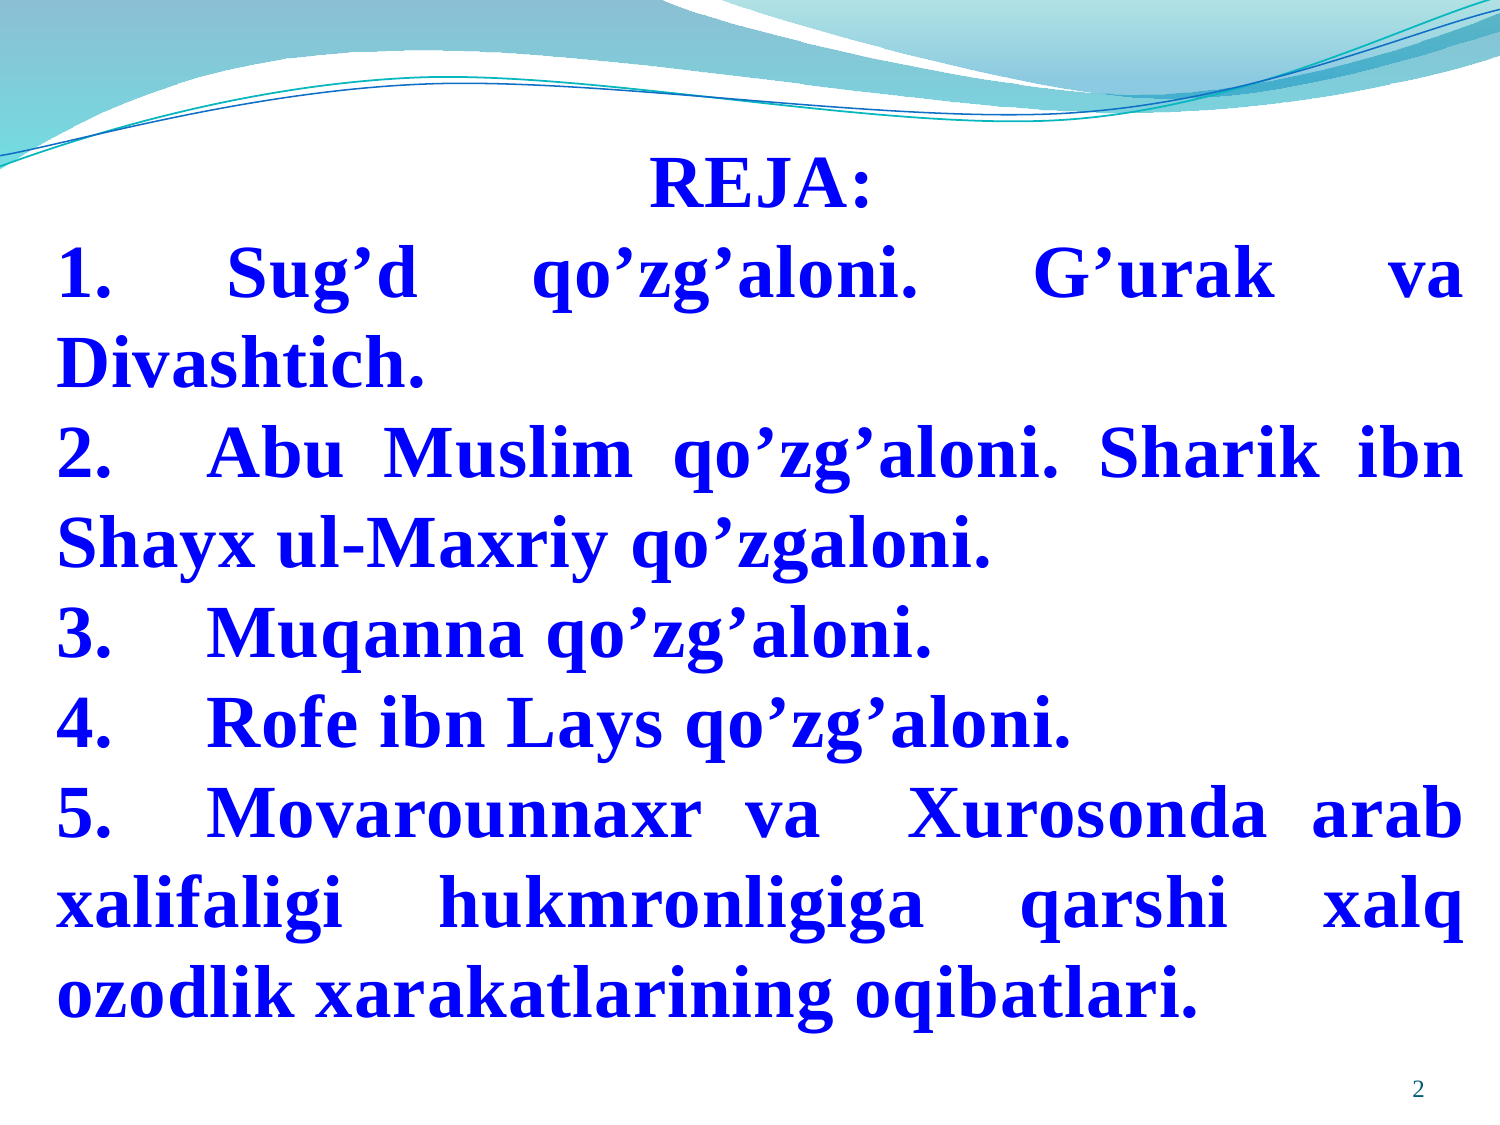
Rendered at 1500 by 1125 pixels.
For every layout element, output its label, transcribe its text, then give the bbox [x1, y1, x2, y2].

slide_number 2 [1299, 1042, 1425, 1103]
text_box REJA: 1. Sug’d qo’zg’aloni. G’urak va Divashtich. 2. Abu Muslim qo’zg’aloni. Sharik ibn Shayx ul-Maxriy qo’zgaloni. 3. Muqanna qo’zg’aloni. 4. Rofe ibn Lays qo’zg’aloni. 5. Movarounnaxr va Xurosonda arab xalifaligi hukmronligiga qarshi xalq ozodlik xarakatlarining oqibatlari. [41, 125, 1483, 1041]
